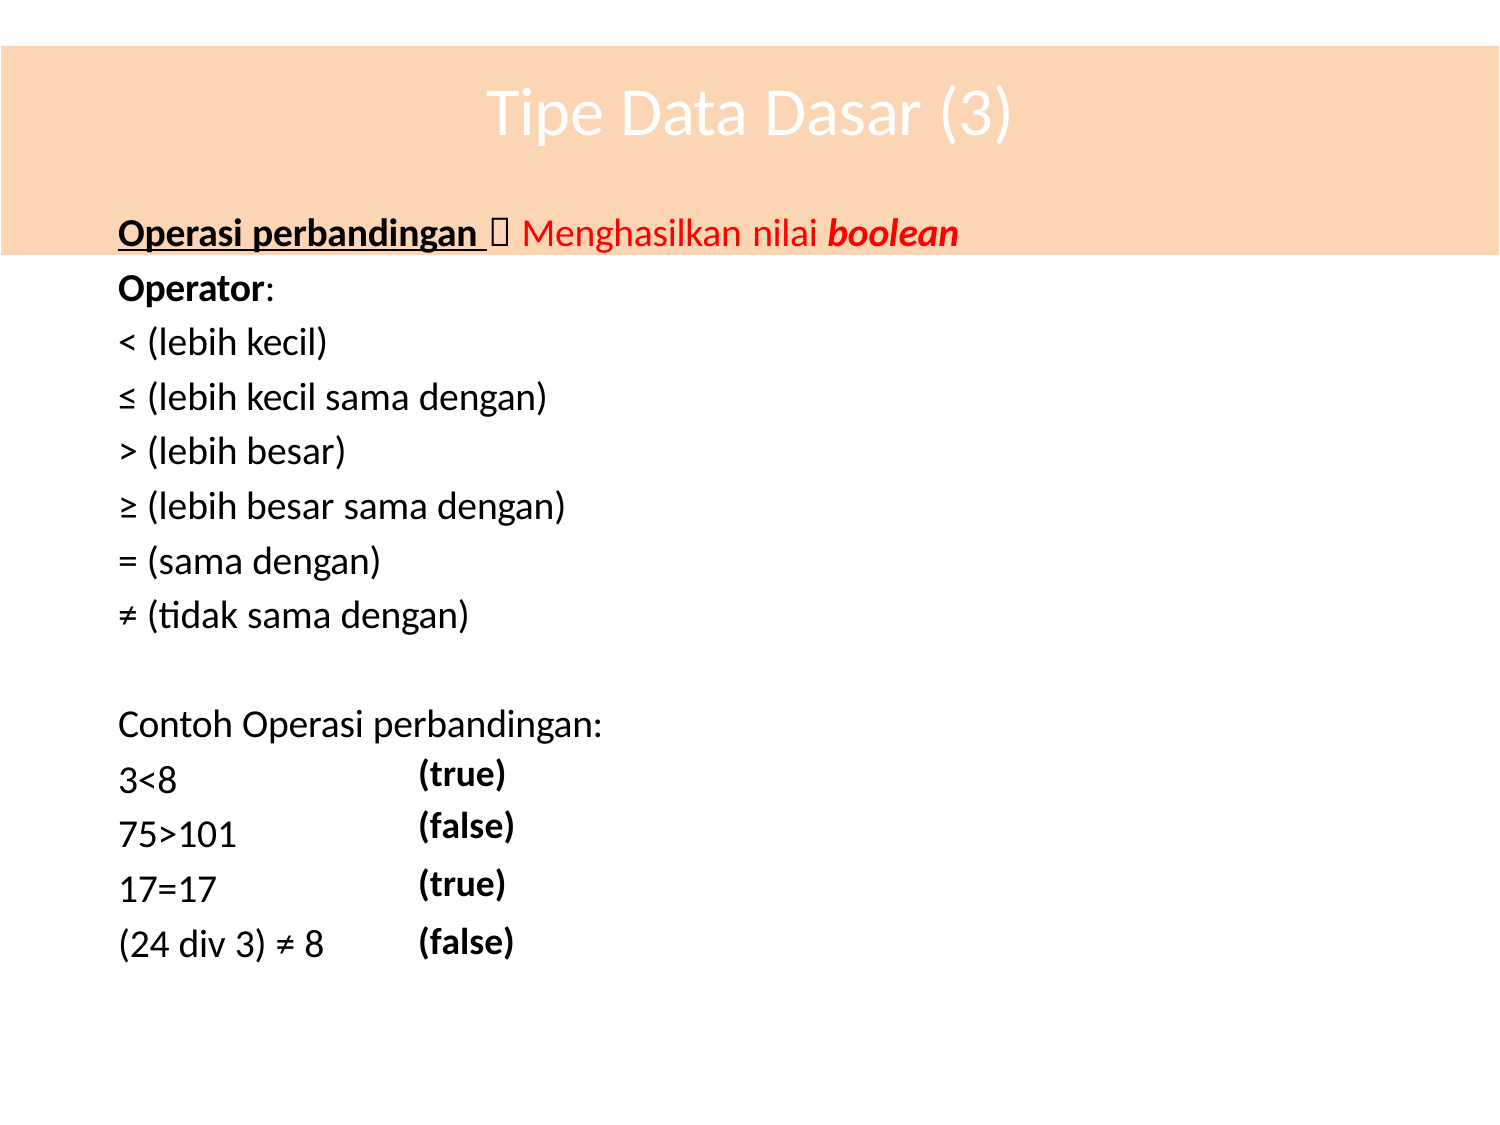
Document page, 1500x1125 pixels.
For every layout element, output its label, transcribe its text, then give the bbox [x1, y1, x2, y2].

text_box Operasi perbandingan  Menghasilkan nilai boolean Operator: < (lebih kecil) ≤ (lebih kecil sama dengan) > (lebih besar) ≥ (lebih besar sama dengan) = (sama dengan) ≠ (tidak sama dengan) Contoh Operasi perbandingan: [116, 197, 983, 745]
title Tipe Data Dasar (3) [1, 45, 1499, 255]
text_box 3<8 75>101 17=17 (24 div 3) ≠ 8 [116, 744, 328, 965]
text_box (true) (false) (true) (false) [416, 740, 517, 962]
